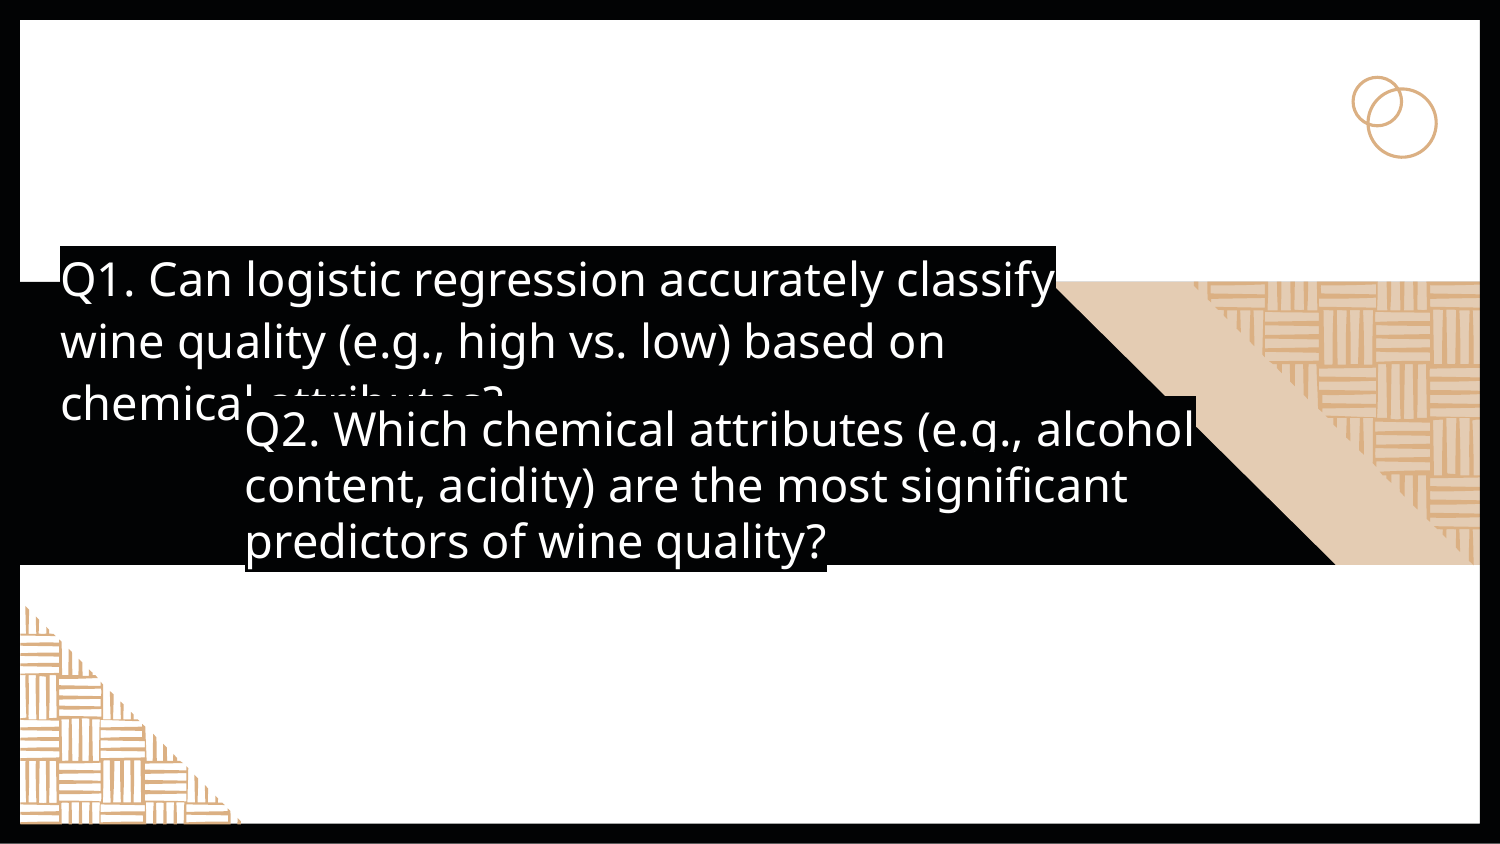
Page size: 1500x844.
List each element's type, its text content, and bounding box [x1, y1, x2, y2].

title Q1. Can logistic regression accurately classify wine quality (e.g., high vs. low) based on chemical attributes? [45, 443, 1086, 719]
title Q2. Which chemical attributes (e.g., alcohol content, acidity) are the most significant predictors of wine quality? [229, 545, 1271, 821]
